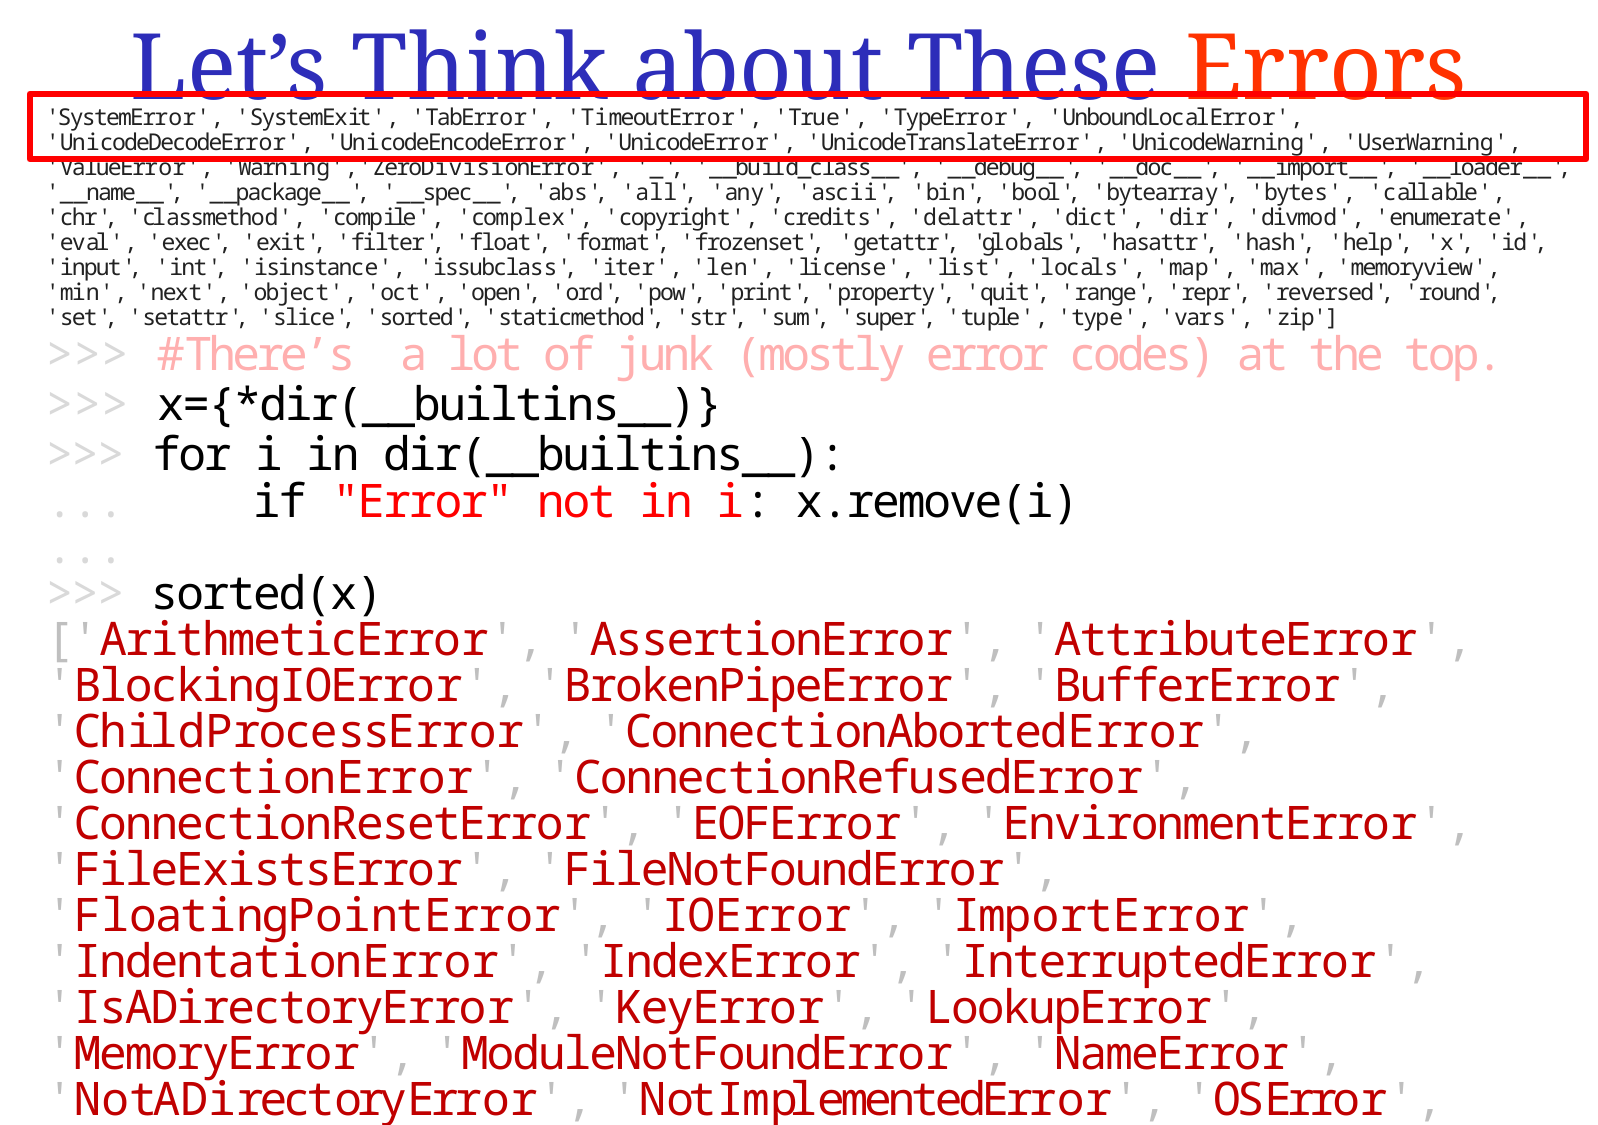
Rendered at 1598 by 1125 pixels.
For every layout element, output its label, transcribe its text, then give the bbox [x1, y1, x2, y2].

text_box [29, 93, 1587, 160]
text_box 'SystemError', 'SystemExit', 'TabError', 'TimeoutError', 'True', 'TypeError', 'UnboundLocalError', 'UnicodeDecodeError', 'UnicodeEncodeError', 'UnicodeError', 'UnicodeTranslateError', 'UnicodeWarning', 'UserWarning', 'ValueError', 'Warning','ZeroDivisionError', '_', '__build_class__', '__debug__', '__doc__', '__import__', '__loader__', '__name__', '__package__', '__spec__', 'abs', 'all', 'any', 'ascii', 'bin', 'bool', 'bytearray', 'bytes', 'callable', 'chr', 'classmethod', 'compile', 'complex', 'copyright', 'credits', 'delattr', 'dict', 'dir', 'divmod', 'enumerate', 'eval', 'exec', 'exit', 'filter', 'float', 'format', 'frozenset', 'getattr', 'globals', 'hasattr', 'hash', 'help', 'x', 'id', 'input', 'int', 'isinstance', 'issubclass', 'iter', 'len', 'license', 'list', 'locals', 'map', 'max', 'memoryview', 'min', 'next', 'object', 'oct', 'open', 'ord', 'pow', 'print', 'property', 'quit', 'range', 'repr', 'reversed', 'round', 'set', 'setattr', 'slice', 'sorted', 'staticmethod', 'str', 'sum', 'super', 'tuple', 'type', 'vars', 'zip'] >>> #There’s a lot of junk (mostly error codes) at the top. >>> x={*dir(__builtins__)} >>> for i in dir(__builtins__): ... if "Error" not in i: x.remove(i) ... >>> sorted(x) ['ArithmeticError', 'AssertionError', 'AttributeError', 'BlockingIOError', 'BrokenPipeError', 'BufferError', 'ChildProcessError', 'ConnectionAbortedError', 'ConnectionError', 'ConnectionRefusedError', 'ConnectionResetError', 'EOFError', 'EnvironmentError', 'FileExistsError', 'FileNotFoundError', 'FloatingPointError', 'IOError', 'ImportError', 'IndentationError', 'IndexError', 'InterruptedError', 'IsADirectoryError', 'KeyError', 'LookupError', 'MemoryError', 'ModuleNotFoundError', 'NameError', 'NotADirectoryError', 'NotImplementedError', 'OSError', 'OverflowError', 'PermissionError', 'ProcessLookupError', 'RecursionError', 'ReferenceError', 'RuntimeError', 'SyntaxError', 'SystemError', 'TabError', 'TimeoutError', 'TypeError', 'UnboundLocalError', [32, 125, 1595, 1125]
text_box Let’s Think about These Errors [0, 0, 1598, 125]
